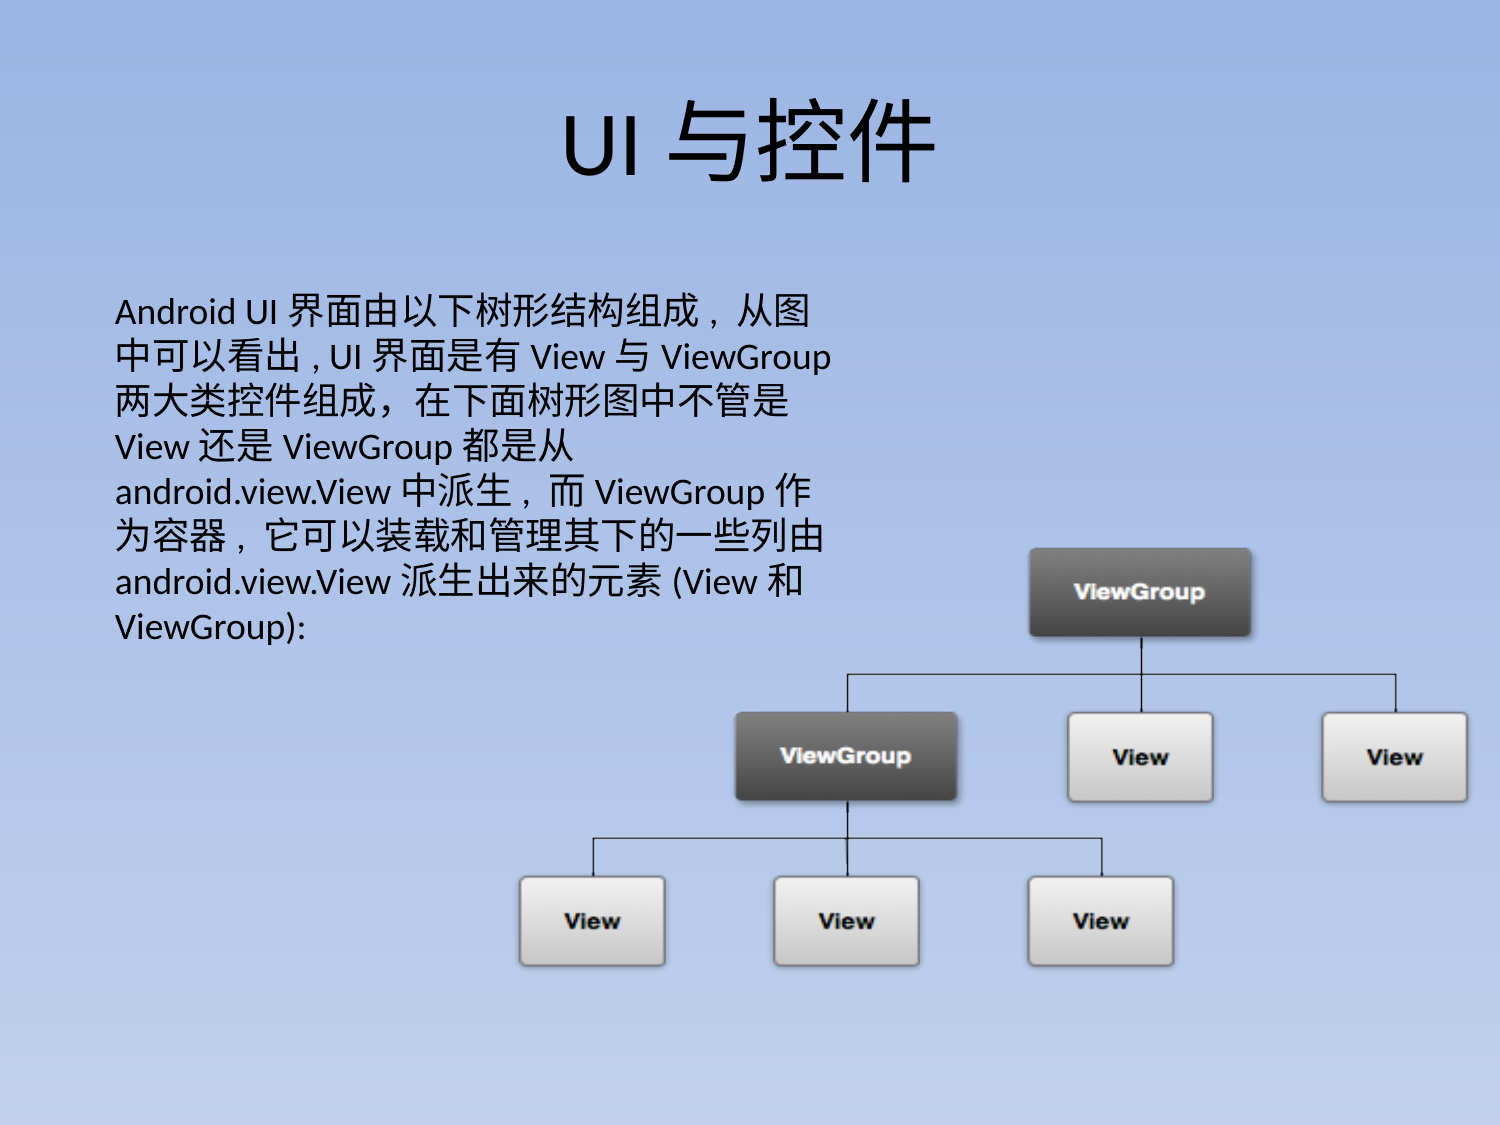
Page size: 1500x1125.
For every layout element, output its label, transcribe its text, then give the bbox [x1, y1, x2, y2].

title UI与控件 [75, 45, 1425, 233]
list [499, 538, 1488, 984]
text_box Android UI界面由以下树形结构组成, 从图中可以看出, UI界面是有View与ViewGroup两大类控件组成，在下面树形图中不管是View还是ViewGroup都是从android.view.View中派生, 而ViewGroup作为容器, 它可以装载和管理其下的一些列由android.view.View派生出来的元素(View和ViewGroup): [100, 279, 851, 655]
